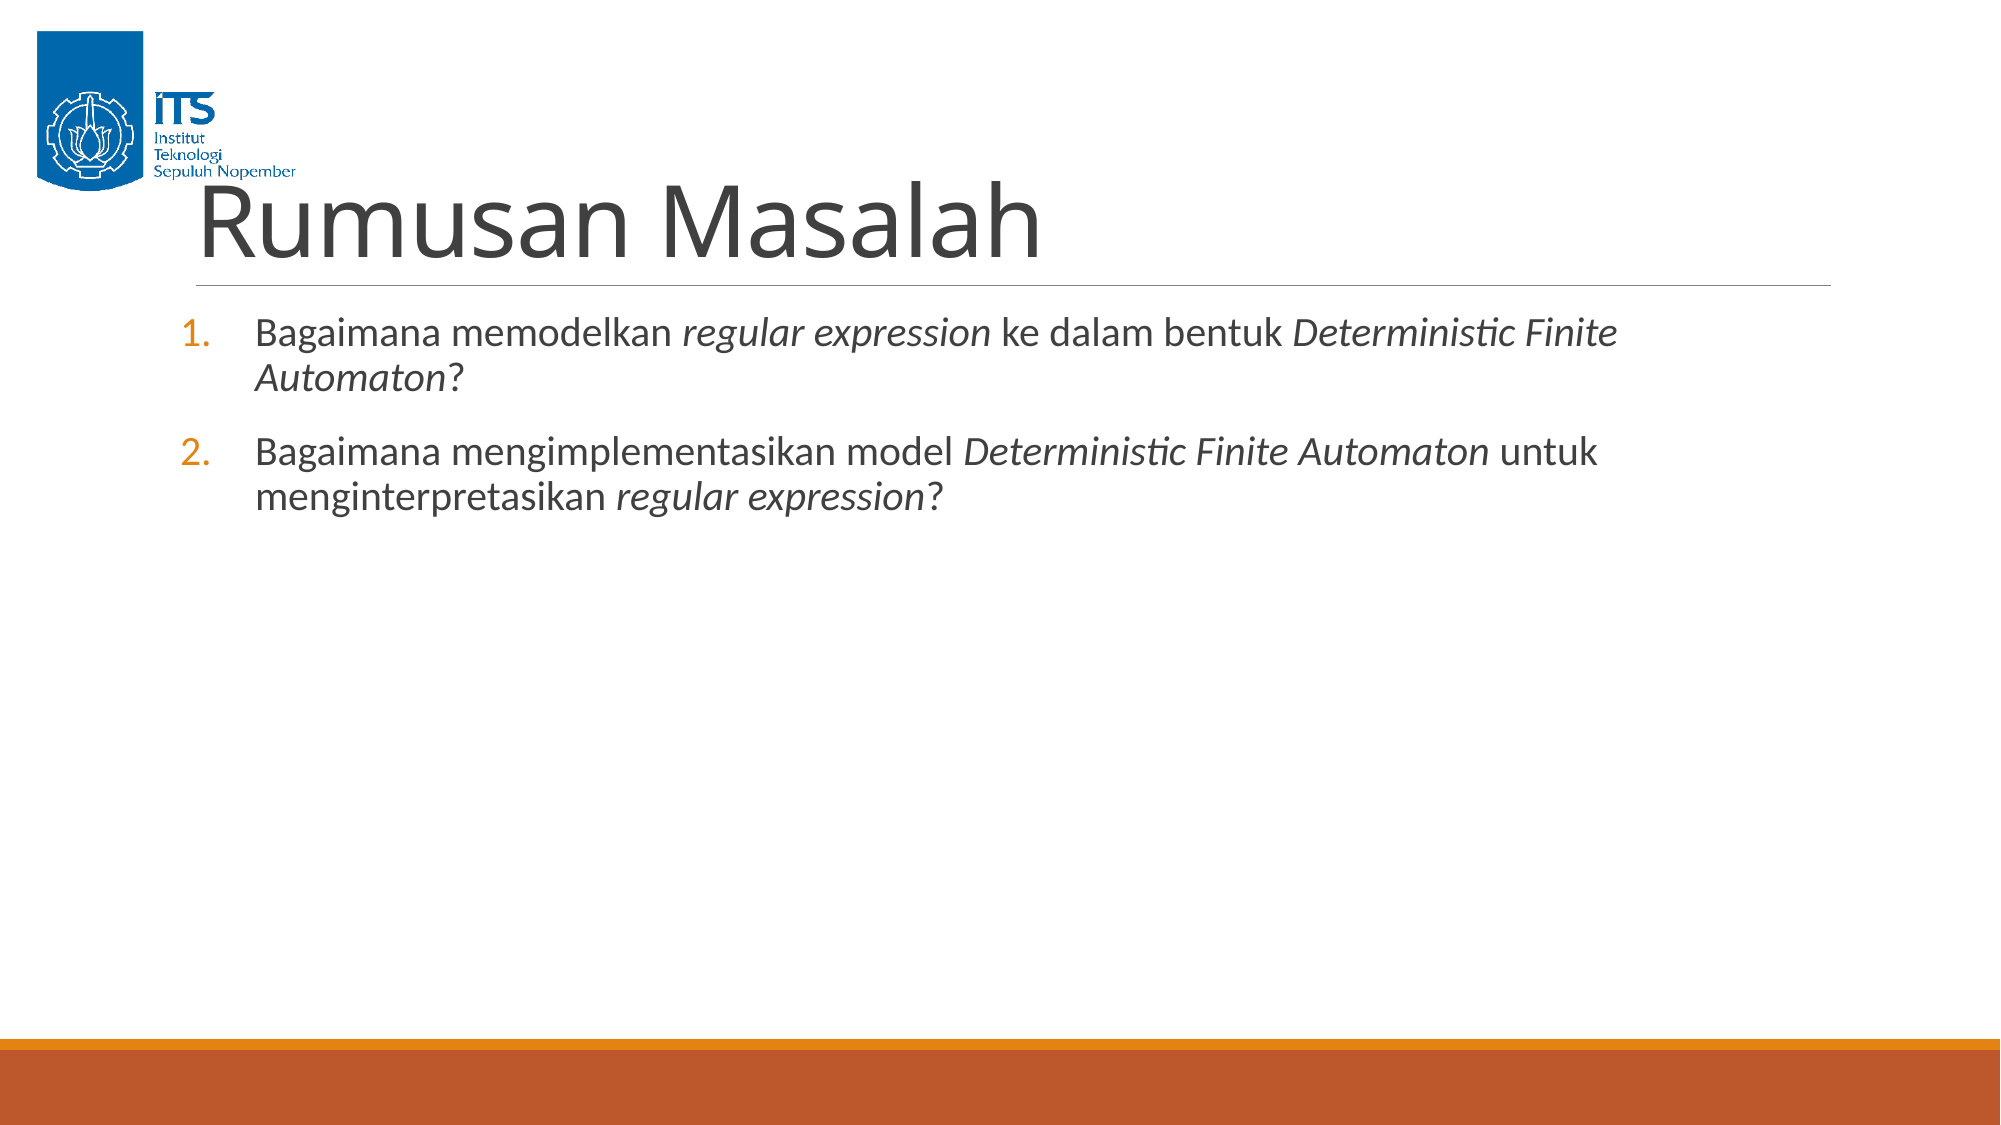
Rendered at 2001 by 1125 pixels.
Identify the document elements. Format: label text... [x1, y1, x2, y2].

title Rumusan Masalah [180, 47, 1830, 285]
list Bagaimana memodelkan regular expression ke dalam bentuk Deterministic Finite Automaton? Bagaimana mengimplementasikan model Deterministic Finite Automaton untuk menginterpretasikan regular expression? [180, 302, 1830, 963]
picture [26, 21, 304, 201]
